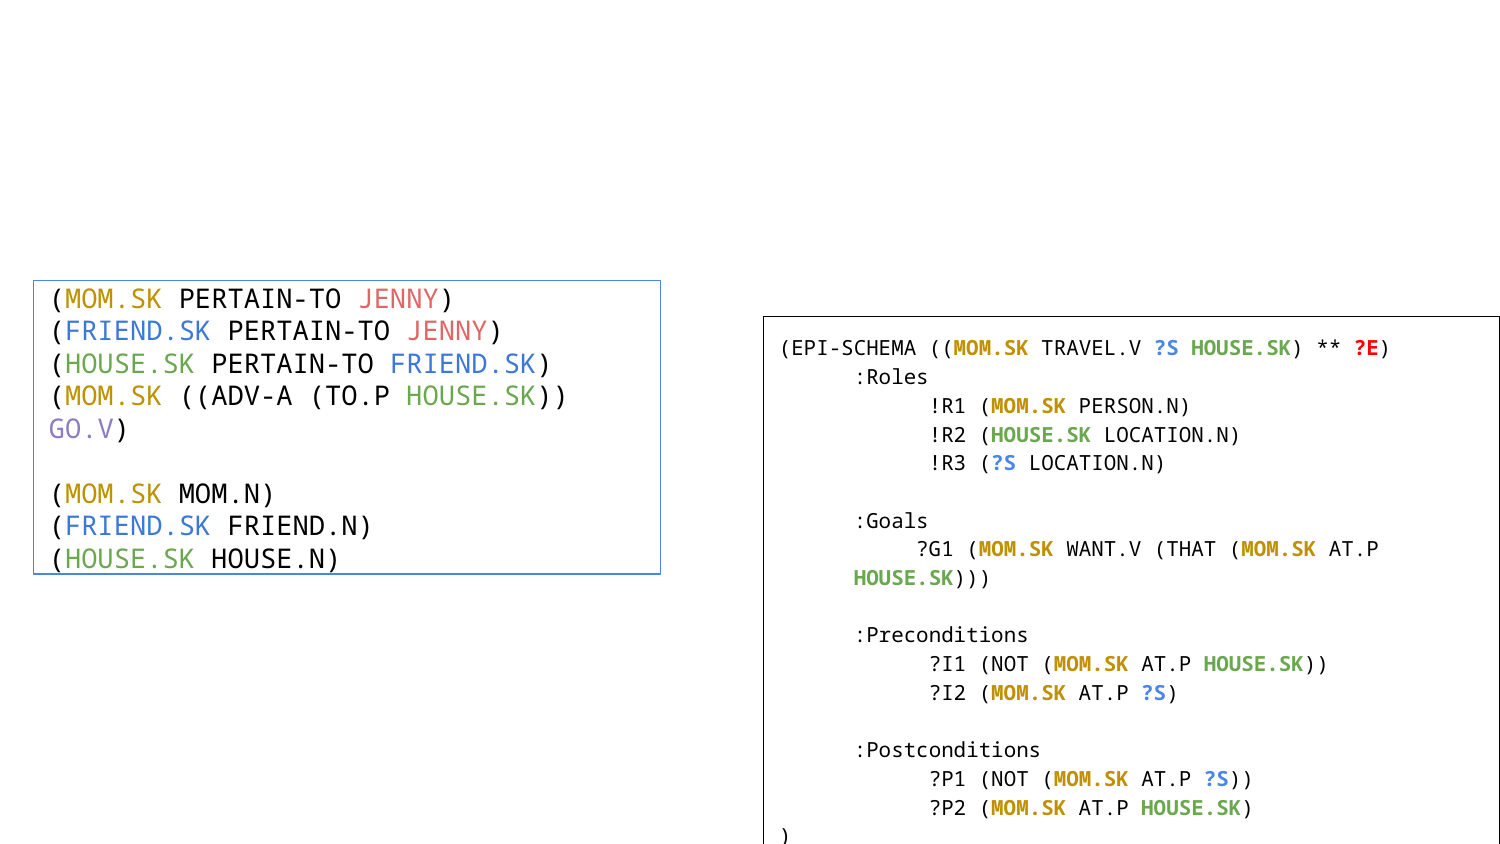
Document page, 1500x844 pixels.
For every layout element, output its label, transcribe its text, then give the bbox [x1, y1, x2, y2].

text_box (EPI-SCHEMA ((MOM.SK TRAVEL.V ?S HOUSE.SK) ** ?E) :Roles !R1 (MOM.SK PERSON.N) !R2 (HOUSE.SK LOCATION.N) !R3 (?S LOCATION.N) :Goals ?G1 (MOM.SK WANT.V (THAT (MOM.SK AT.P HOUSE.SK))) :Preconditions ?I1 (NOT (MOM.SK AT.P HOUSE.SK)) ?I2 (MOM.SK AT.P ?S) :Postconditions ?P1 (NOT (MOM.SK AT.P ?S)) ?P2 (MOM.SK AT.P HOUSE.SK) ) [763, 316, 1500, 844]
text_box (MOM.SK PERTAIN-TO JENNY) (FRIEND.SK PERTAIN-TO JENNY) (HOUSE.SK PERTAIN-TO FRIEND.SK) (MOM.SK ((ADV-A (TO.P HOUSE.SK)) GO.V) (MOM.SK MOM.N) (FRIEND.SK FRIEND.N) (HOUSE.SK HOUSE.N) [33, 280, 661, 575]
